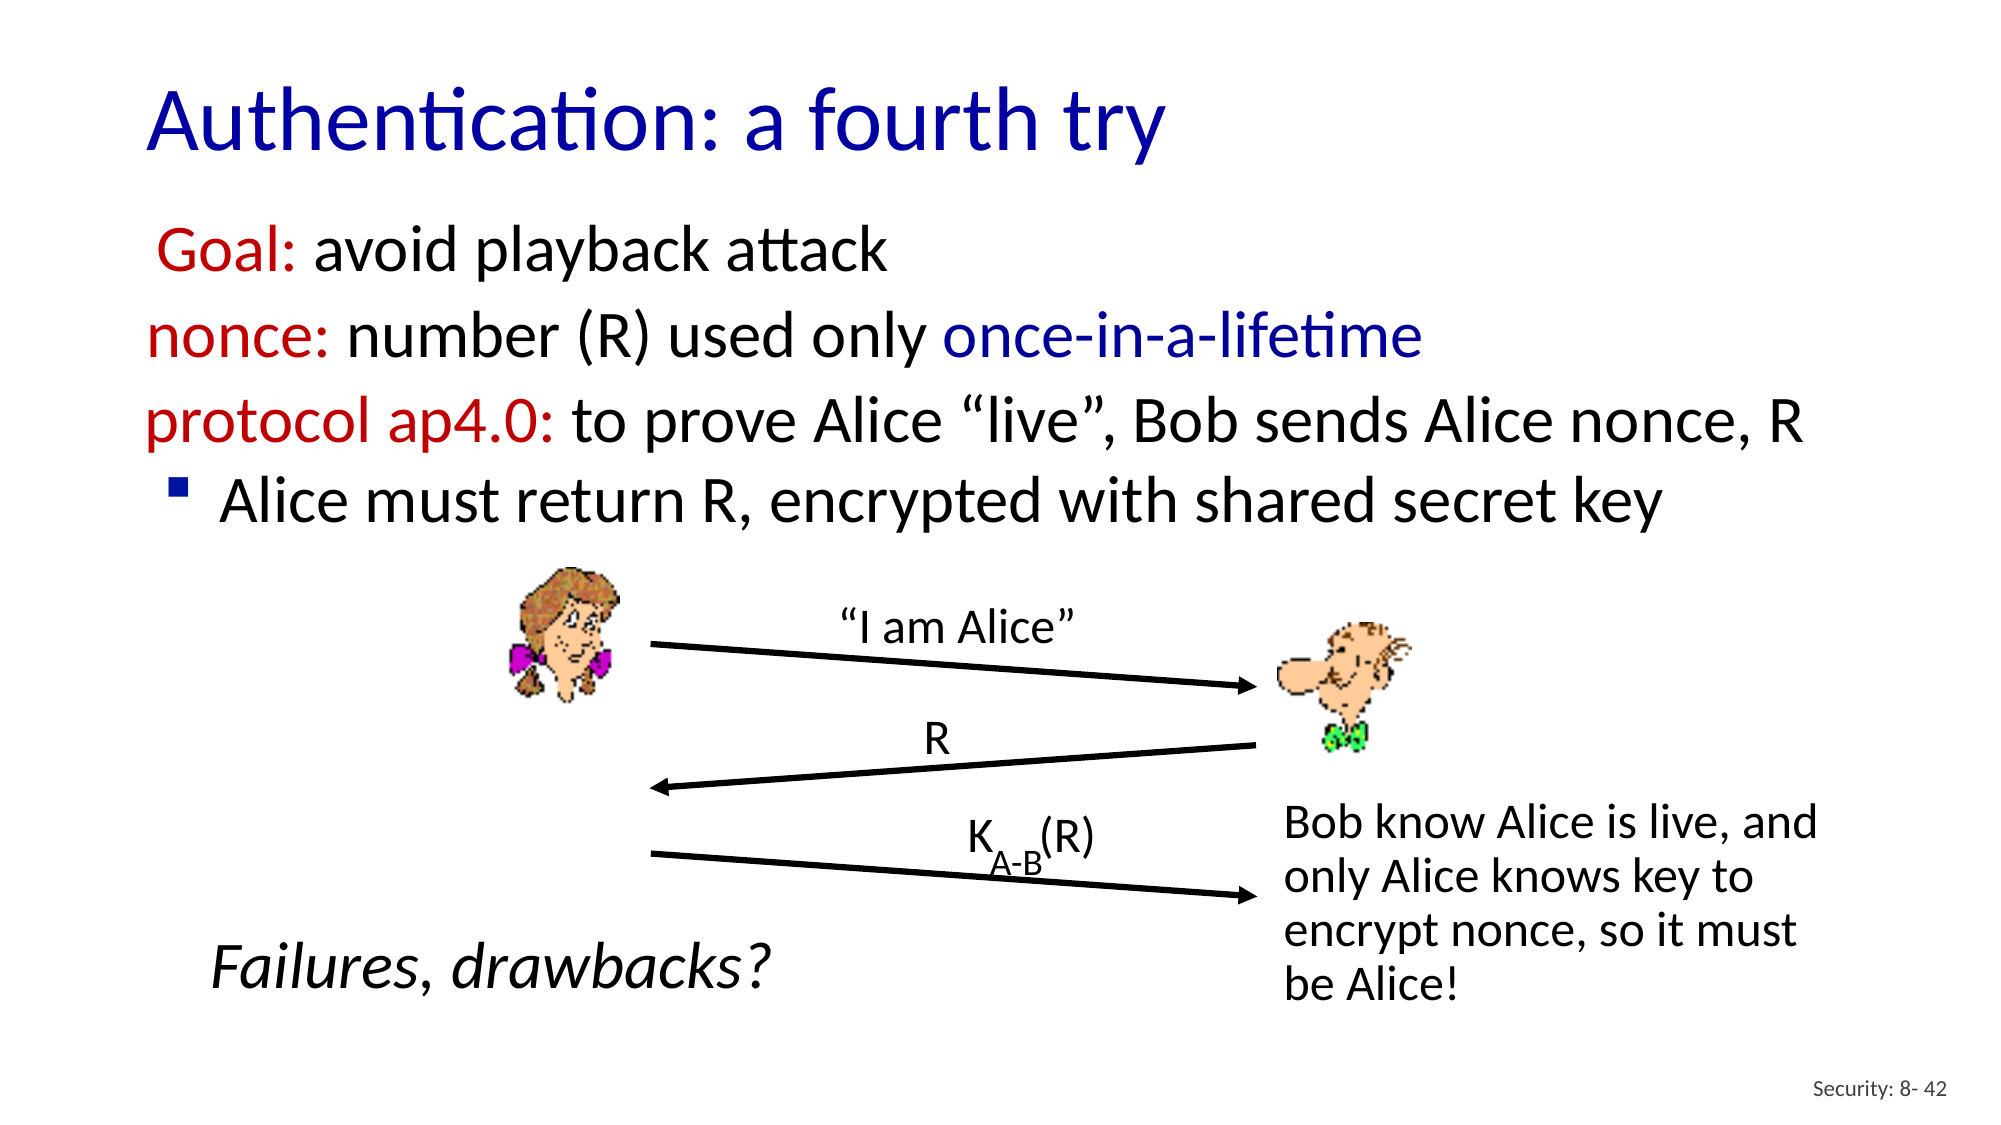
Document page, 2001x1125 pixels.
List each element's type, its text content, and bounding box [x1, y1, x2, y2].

text_box Failures, drawbacks? [195, 914, 650, 1010]
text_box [649, 696, 1256, 789]
picture [1277, 621, 1412, 759]
text_box Goal: avoid playback attack [120, 205, 1709, 307]
title Authentication: a fourth try [131, 47, 1856, 195]
text_box nonce: number (R) used only once-in-a-lifetime [131, 283, 1439, 379]
text_box protocol ap4.0: to prove Alice “live”, Bob sends Alice nonce, R Alice must return R, encrypted with shared secret key [129, 368, 1922, 544]
slide_number Security: 8- 42 [1512, 1056, 1963, 1117]
picture [505, 567, 620, 709]
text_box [650, 788, 1872, 1022]
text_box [650, 586, 1258, 687]
